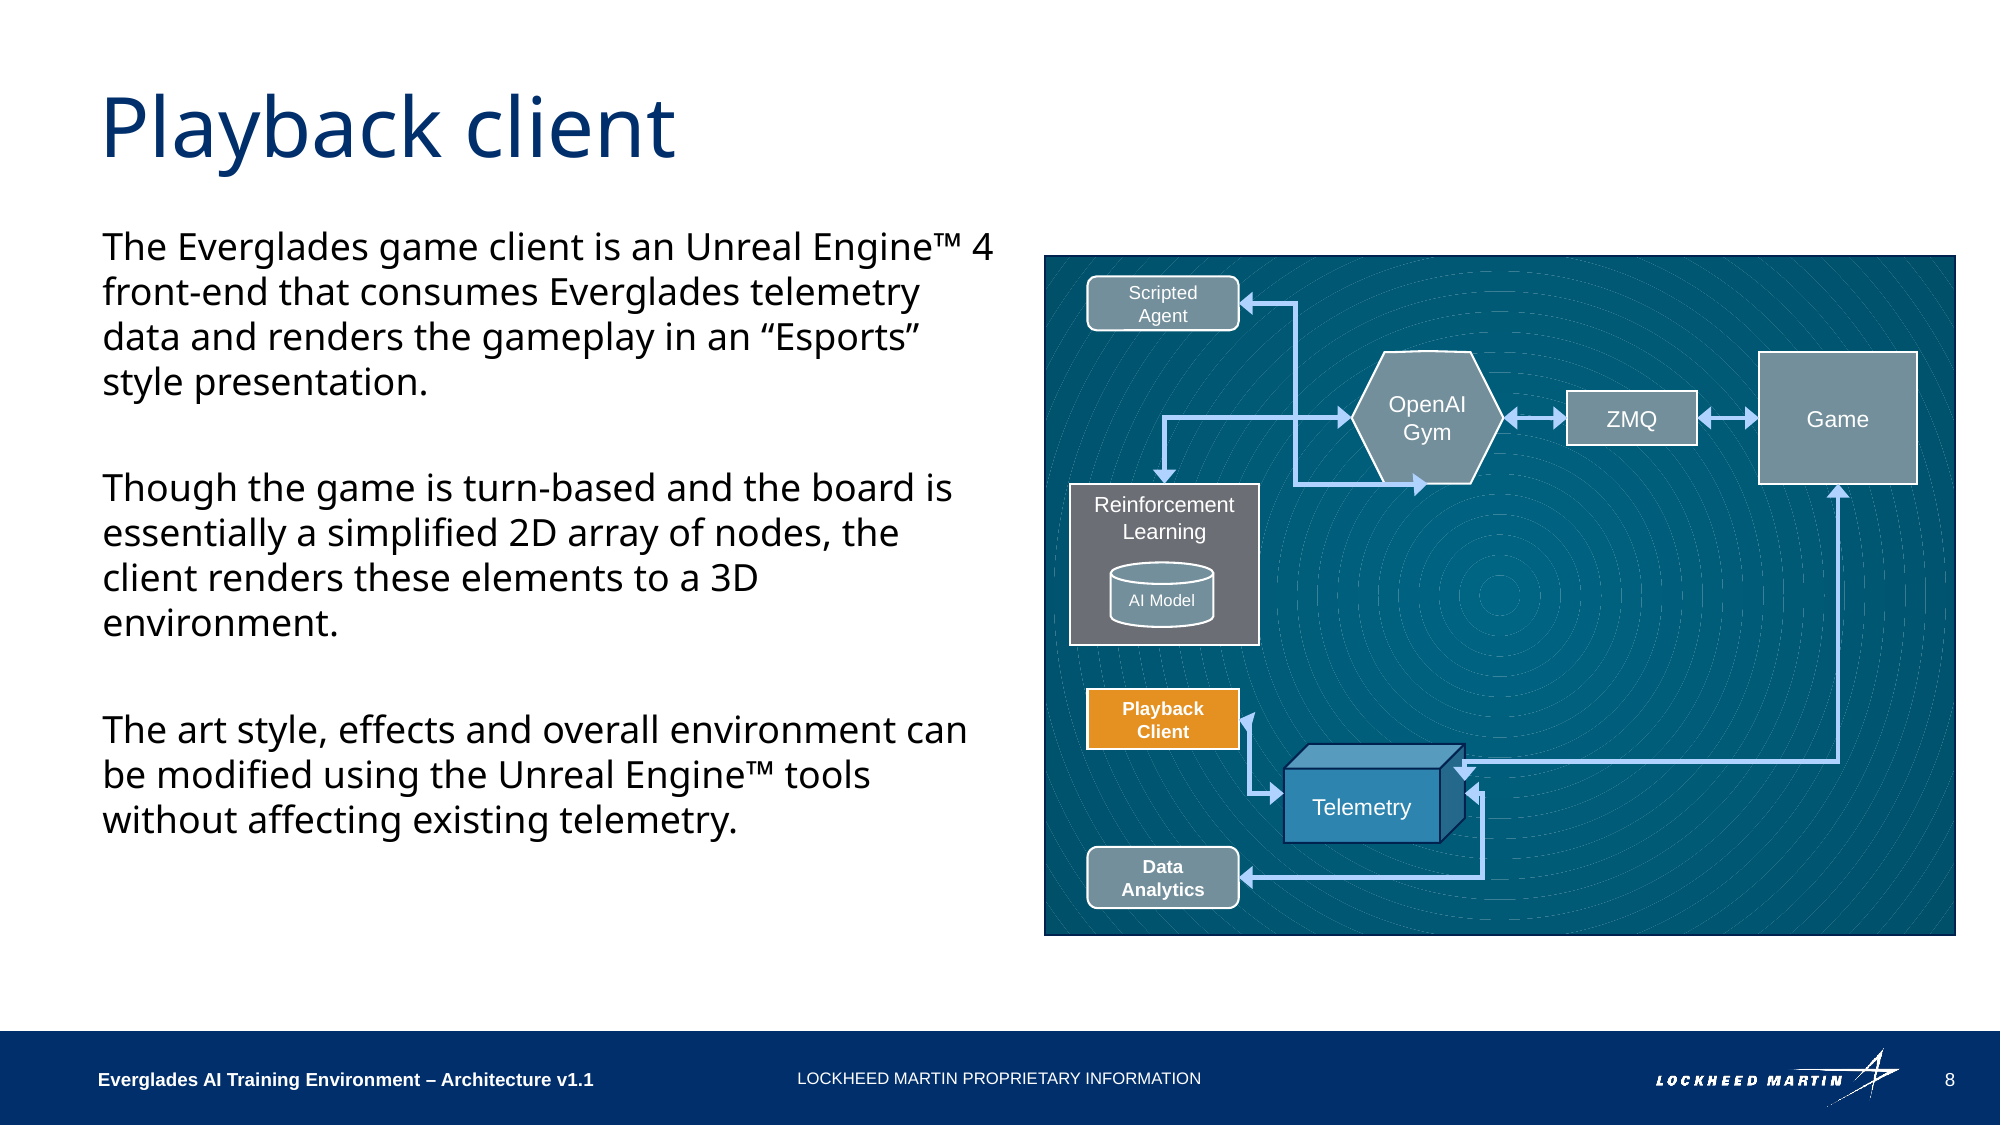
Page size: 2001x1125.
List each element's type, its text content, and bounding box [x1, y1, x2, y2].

text_box Game [1758, 351, 1918, 485]
list The Everglades game client is an Unreal Engine™ 4 front-end that consumes Everglades telemetry data and renders the gameplay in an “Esports” style presentation. Though the game is turn-based and the board is essentially a simplified 2D array of nodes, the client renders these elements to a 3D environment. The art style, effects and overall environment can be modified using the Unreal Engine™ tools without affecting existing telemetry. [87, 215, 1015, 935]
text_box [1502, 445, 1801, 819]
text_box ZMQ [1566, 390, 1698, 445]
text_box Reinforcement Learning [1069, 483, 1260, 646]
text_box Scripted Agent [1086, 275, 1240, 332]
picture [1656, 1048, 1900, 1108]
text_box Telemetry [1318, 742, 1466, 844]
text_box OpenAI Gym [1351, 350, 1504, 485]
title Playback client [84, 77, 1810, 216]
text_box Data Analytics [1086, 845, 1240, 910]
text_box [1044, 255, 1956, 936]
text_box AI Model [1109, 561, 1215, 628]
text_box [1275, 682, 1325, 806]
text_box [1283, 798, 1318, 922]
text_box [1238, 303, 1431, 352]
text_box Playback Client [1086, 688, 1240, 750]
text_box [1164, 417, 1352, 484]
